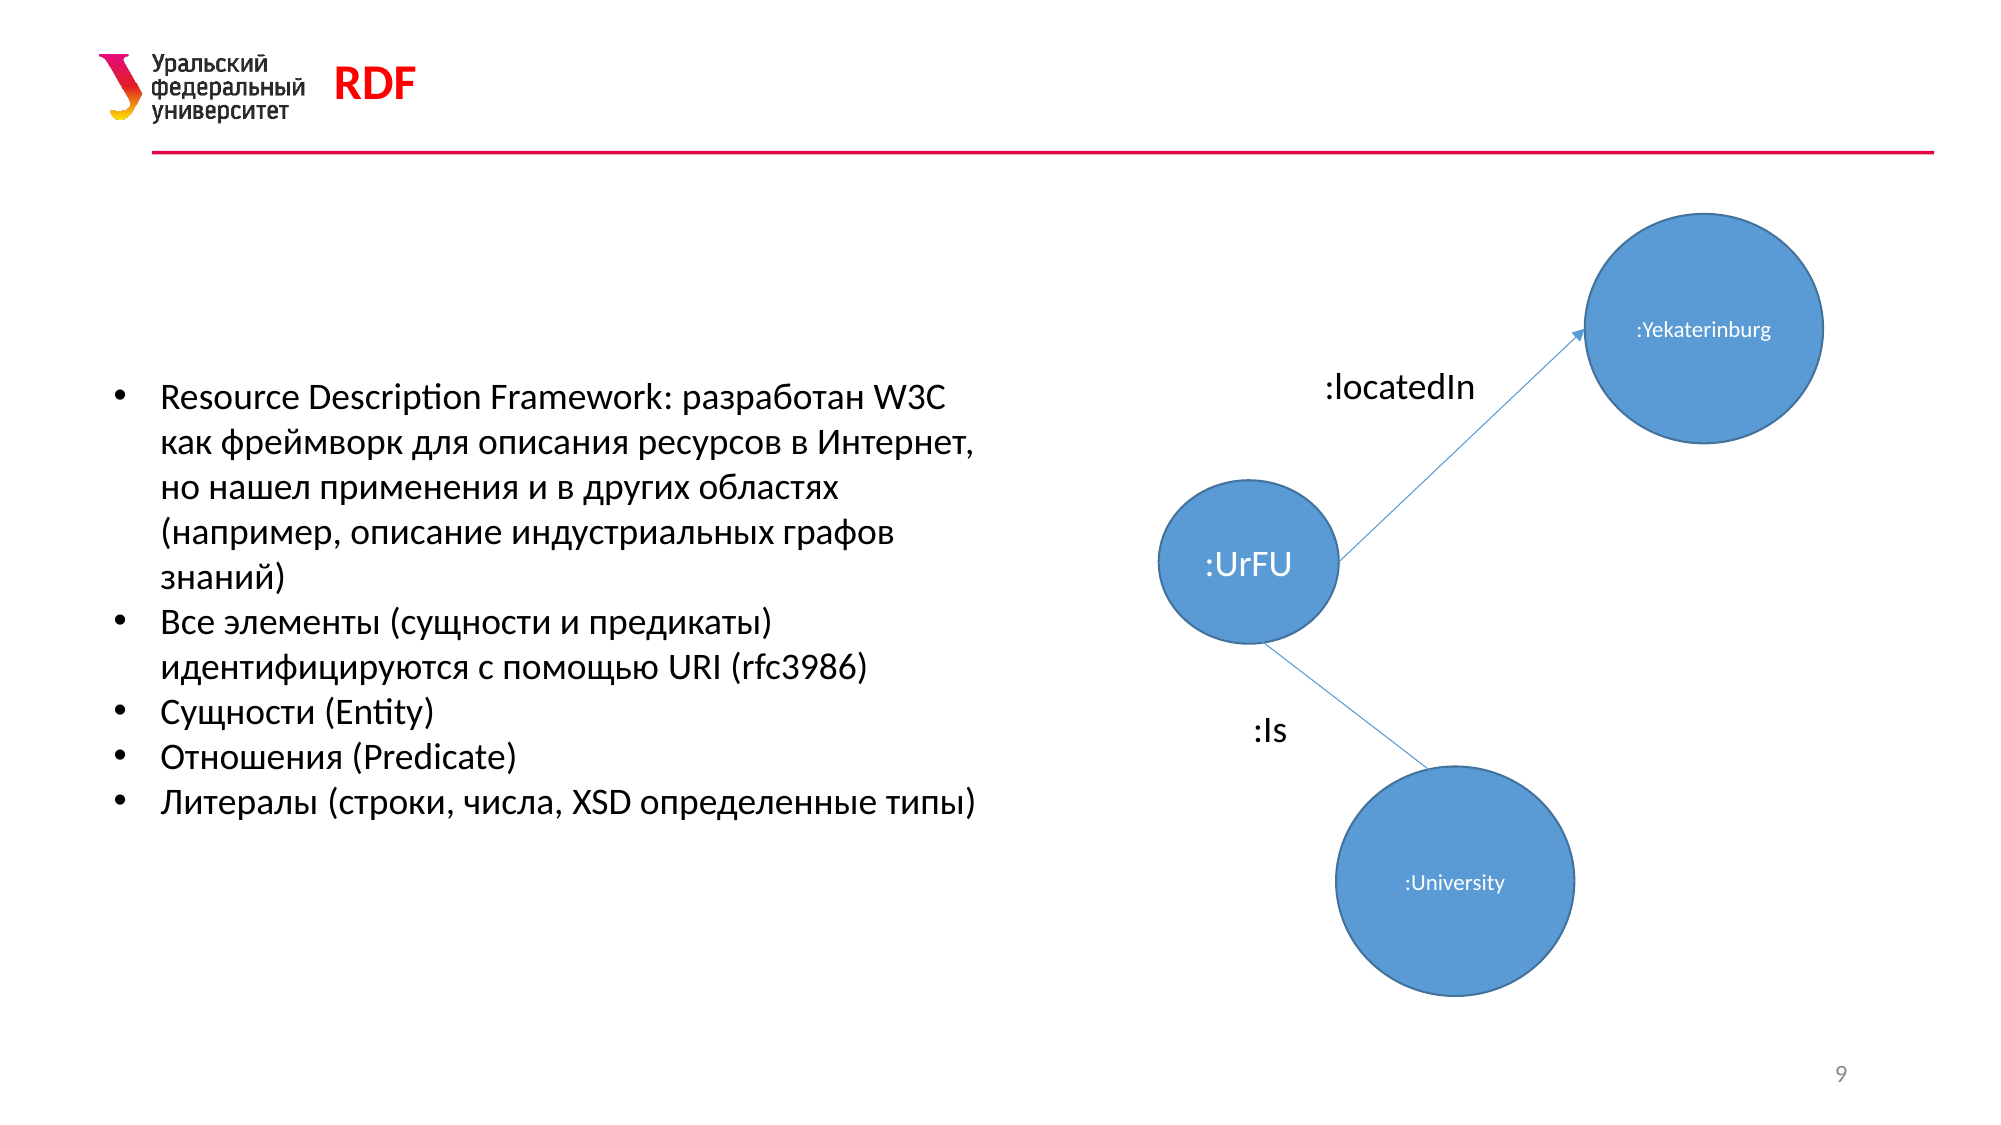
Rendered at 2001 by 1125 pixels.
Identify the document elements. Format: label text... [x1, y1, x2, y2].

picture [98, 52, 320, 124]
text_box [151, 150, 1935, 155]
text_box Resource Description Framework: разработан W3C как фреймворк для описания ресурсов в Интернет, но нашел применения и в других областях (например, описание индустриальных графов знаний) Все элементы (сущности и предикаты) идентифицируются с помощью URI (rfc3986) Сущности (Entity) Отношения (Predicate) Литералы (строки, числа, XSD определенные типы) [98, 364, 997, 920]
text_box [1338, 328, 1585, 562]
text_box RDF [319, 42, 1704, 117]
text_box :Yekaterinburg [1583, 212, 1825, 445]
slide_number 9 [1412, 1042, 1863, 1103]
text_box :locatedIn [1309, 354, 1338, 415]
text_box :UrFU [1157, 479, 1338, 569]
text_box :University [1335, 872, 1576, 997]
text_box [1158, 561, 1575, 882]
